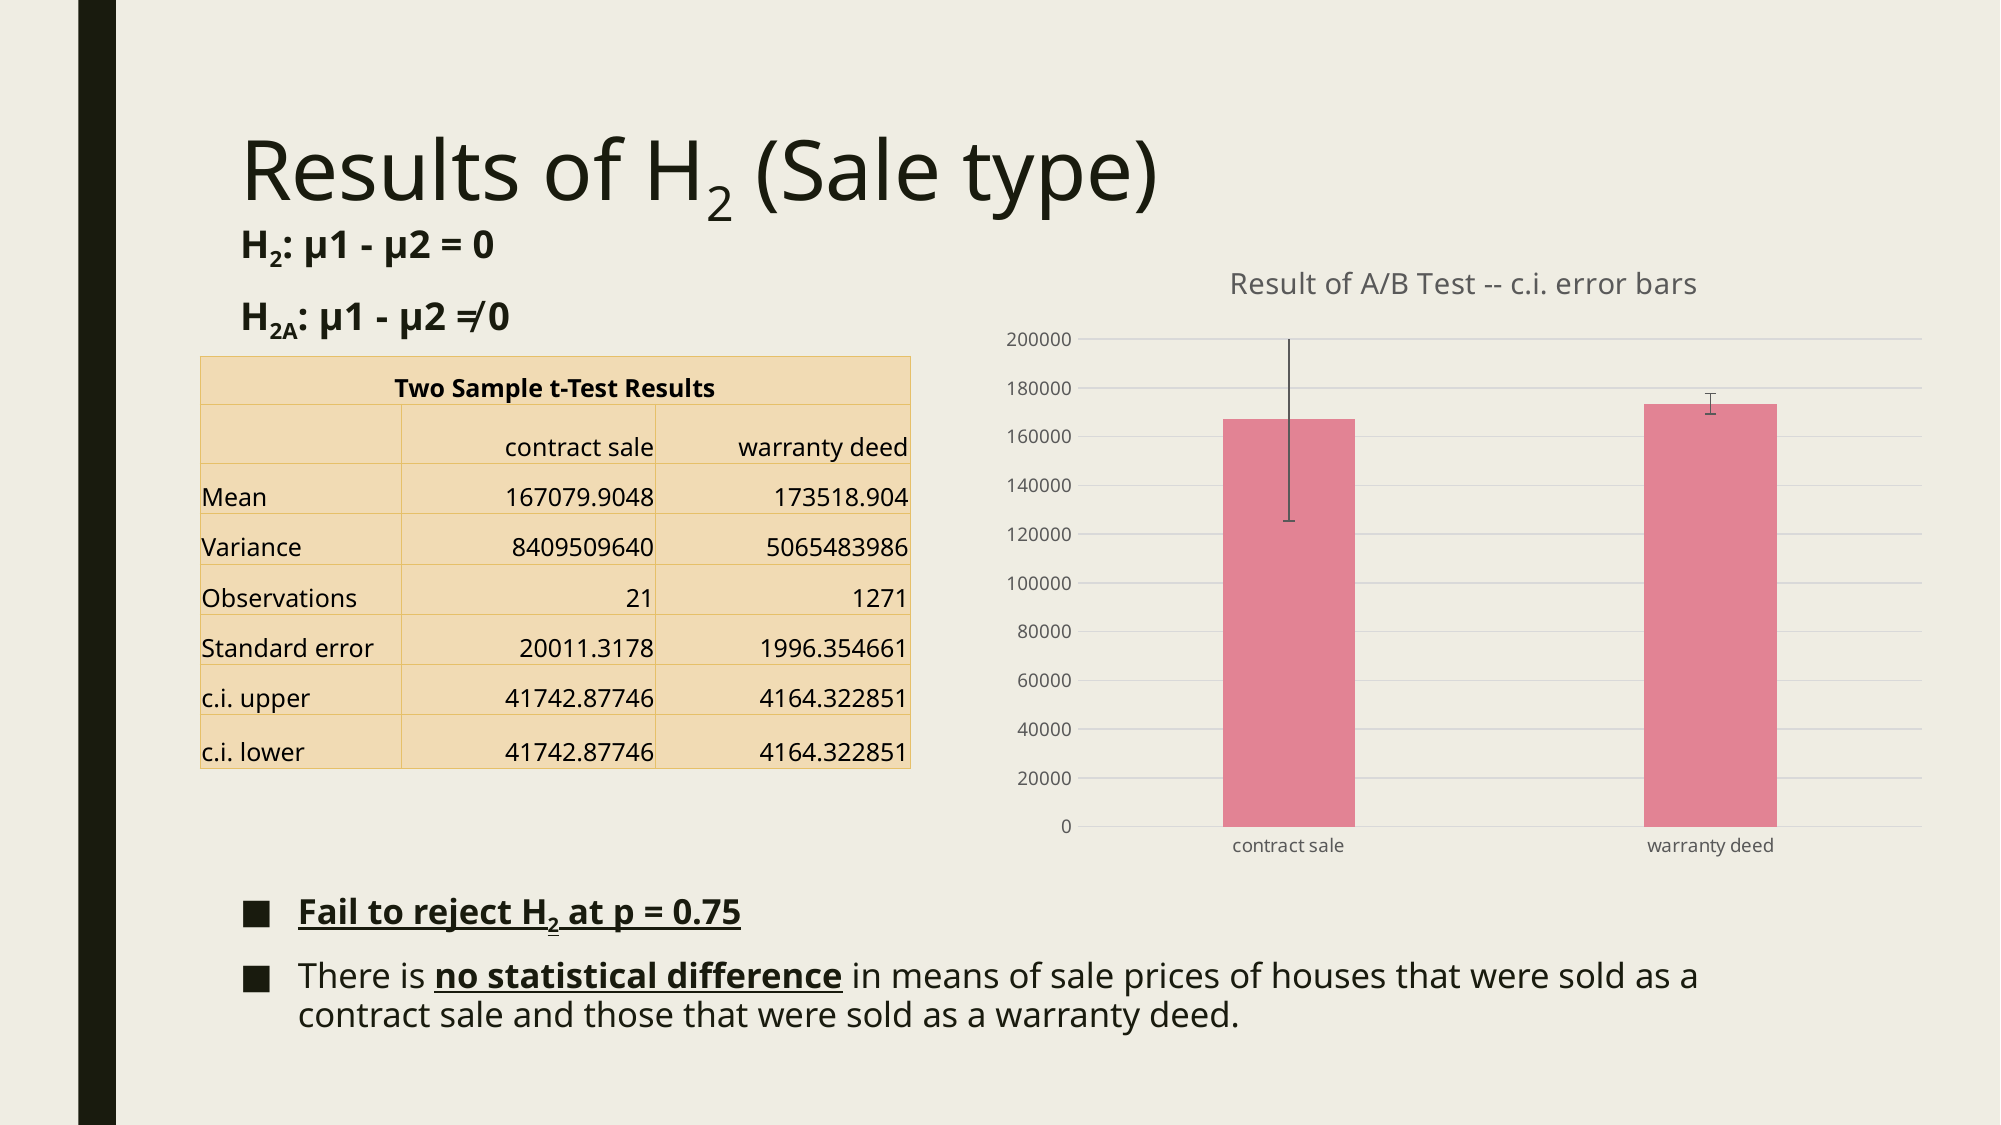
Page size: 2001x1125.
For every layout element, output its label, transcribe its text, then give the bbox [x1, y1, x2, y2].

table_cell 1271 [656, 565, 910, 614]
table_cell 173518.904 [656, 464, 910, 513]
table_cell 4164.322851 [656, 715, 910, 768]
table_cell 41742.87746 [402, 715, 655, 768]
table_cell 41742.87746 [402, 665, 655, 714]
table_cell c.i. upper [201, 665, 401, 714]
list H2: μ1 - μ2 = 0 H2A: μ1 - μ2 ≠ 0 Fail to reject H2 at p = 0.75 There is no statistical difference in means of sale prices of houses that were sold as a contract sale and those that were sold as a warranty deed. [225, 212, 1800, 1050]
table_cell [201, 405, 401, 463]
table_cell 8409509640 [402, 514, 655, 564]
table_cell Standard error [201, 615, 401, 664]
table_cell Observations [201, 565, 401, 614]
table_cell 5065483986 [656, 514, 910, 564]
table_cell contract sale [402, 405, 655, 463]
table_cell 20011.3178 [402, 615, 655, 664]
table_cell 167079.9048 [402, 464, 655, 513]
title Results of H2 (Sale type) [225, 112, 1800, 212]
table_cell 1996.354661 [656, 615, 910, 664]
table_cell c.i. lower [201, 715, 401, 768]
table_cell Mean [201, 464, 401, 513]
table_cell Variance [201, 514, 401, 564]
table_cell 4164.322851 [656, 665, 910, 714]
table_header Two Sample t-Test Results [201, 357, 910, 404]
table_cell 21 [402, 565, 655, 614]
chart [987, 234, 1941, 872]
table_cell warranty deed [656, 405, 910, 463]
